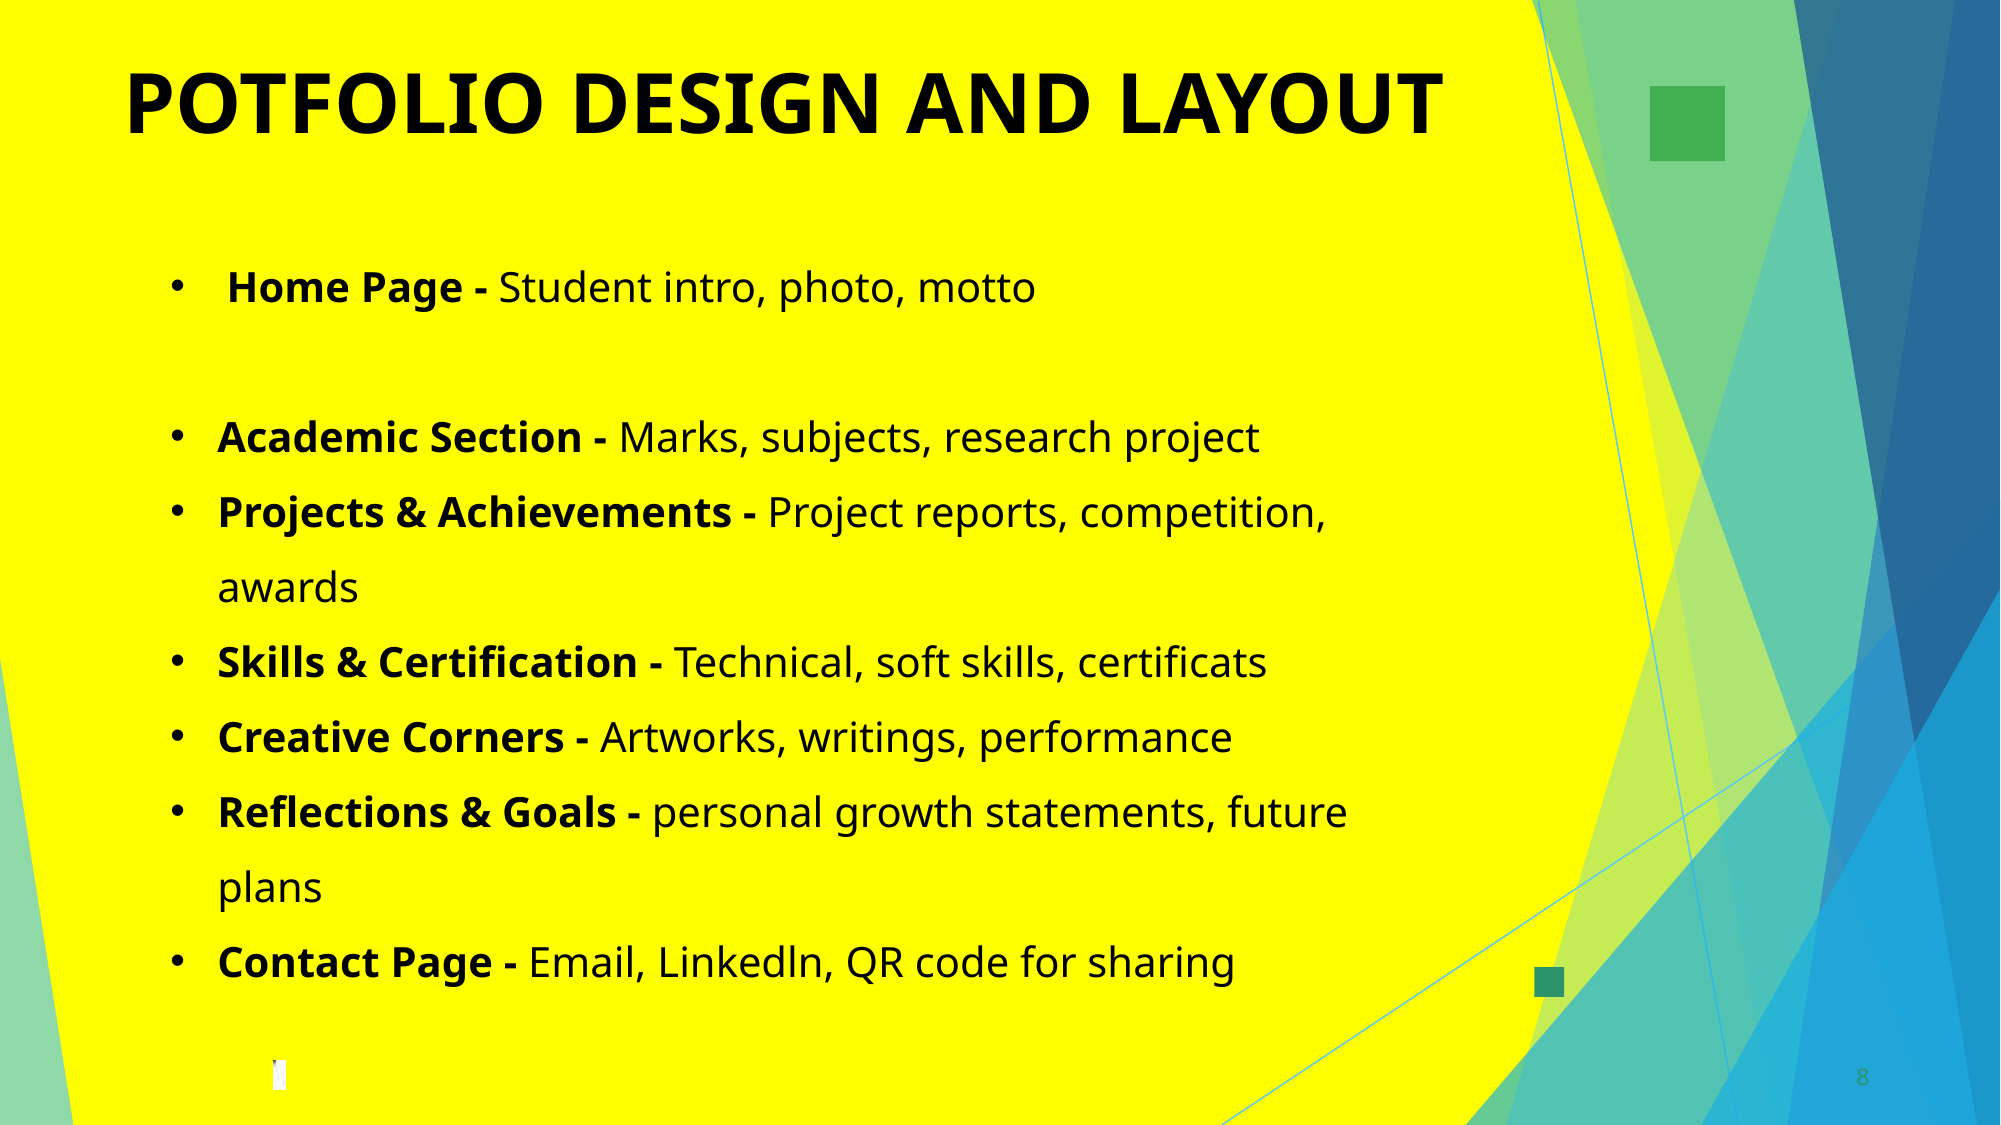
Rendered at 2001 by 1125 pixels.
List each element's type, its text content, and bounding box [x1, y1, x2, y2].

text_box 8 [1849, 1061, 1888, 1095]
text_box Home Page - Student intro, photo, motto Academic Section - Marks, subjects, research project Projects & Achievements - Project reports, competition, awards Skills & Certification - Technical, soft skills, certificats Creative Corners - Artworks, writings, performance Reflections & Goals - personal growth statements, future plans Contact Page - Email, Linkedln, QR code for sharing [155, 227, 1442, 993]
picture [273, 1060, 286, 1091]
text_box POTFOLIO DESIGN AND LAYOUT [121, 47, 1564, 150]
text_box [1534, 967, 1565, 997]
text_box [1649, 86, 1725, 162]
